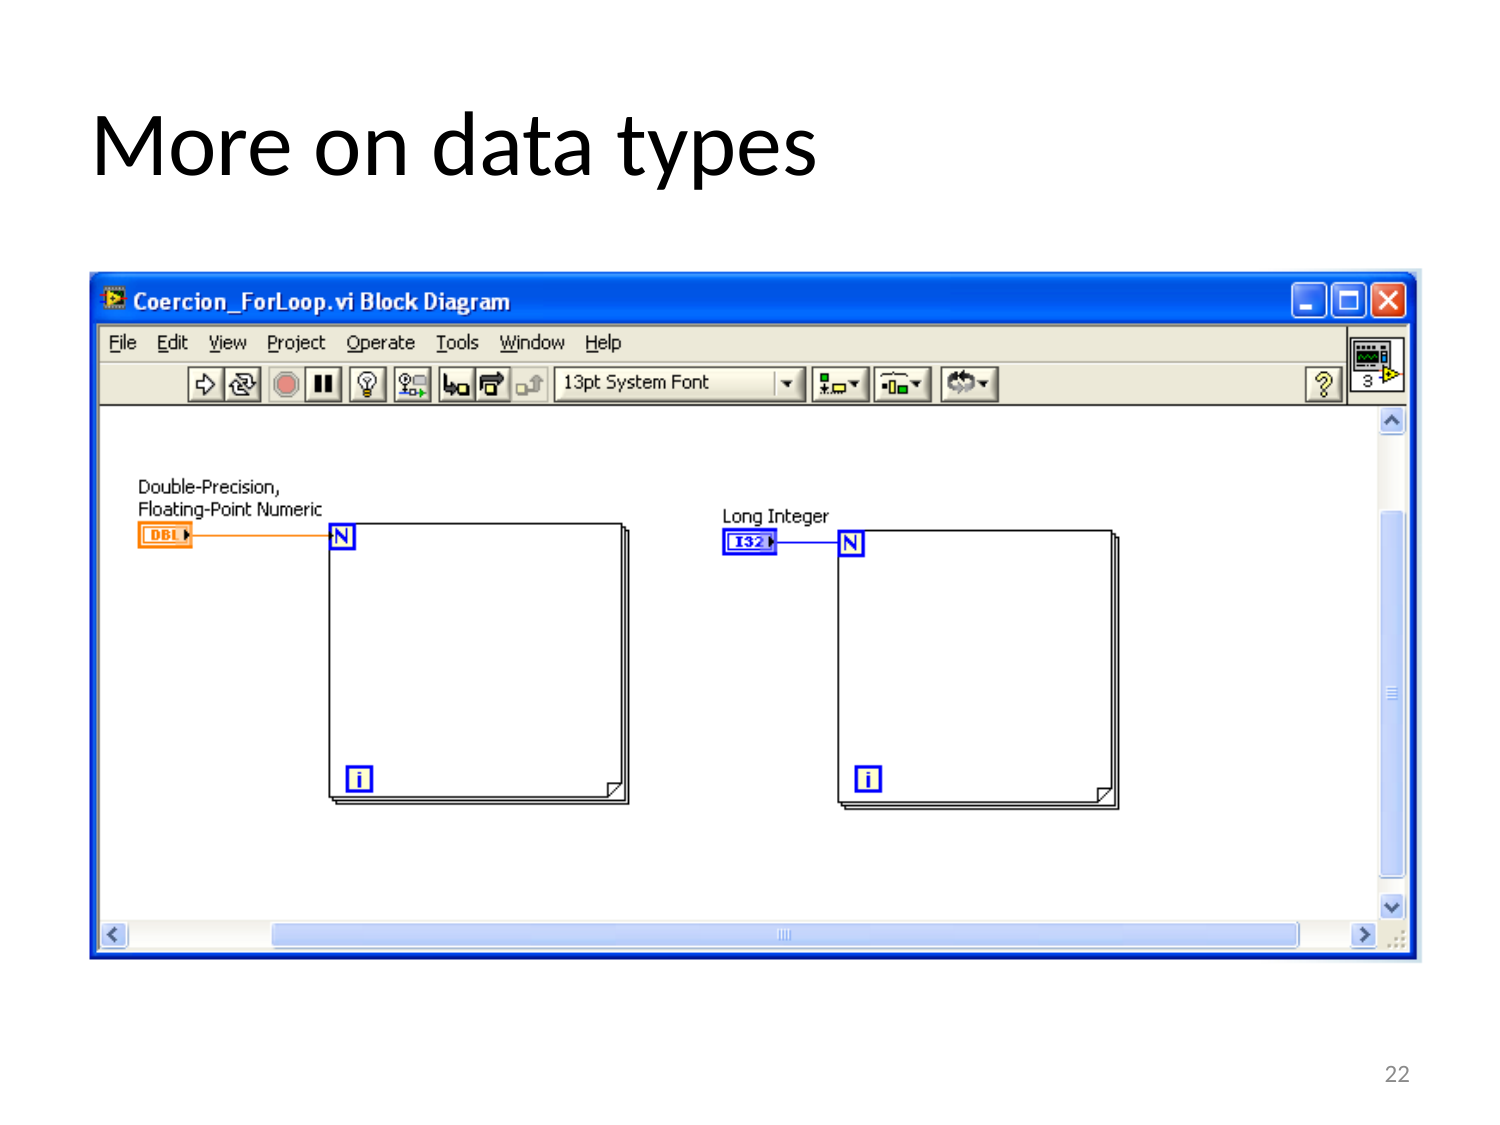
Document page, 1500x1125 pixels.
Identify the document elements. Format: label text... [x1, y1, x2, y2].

title More on data types [75, 45, 1425, 233]
slide_number 22 [1074, 1042, 1425, 1103]
picture [83, 266, 1425, 966]
